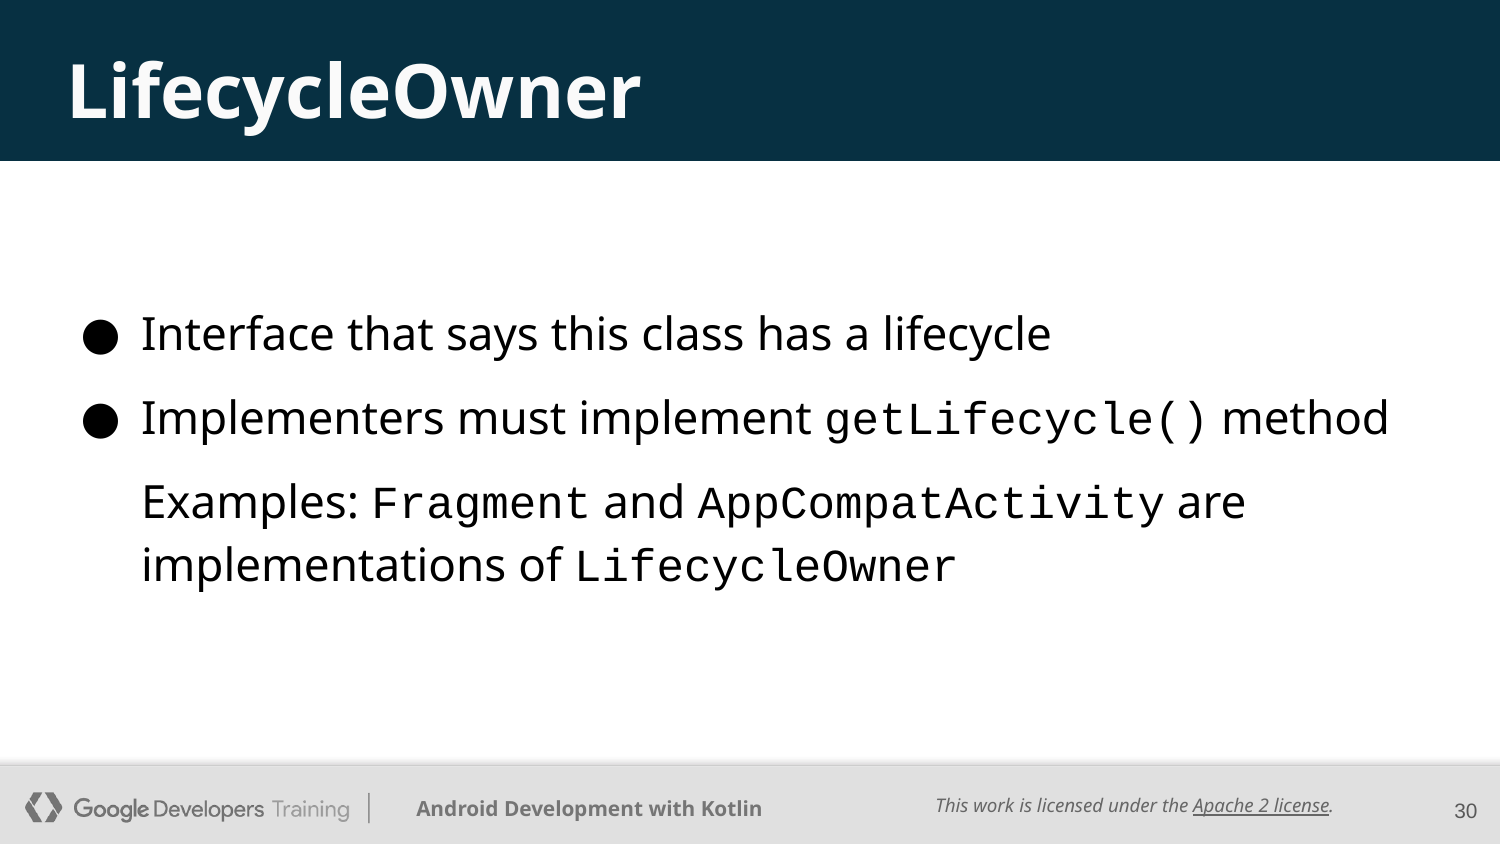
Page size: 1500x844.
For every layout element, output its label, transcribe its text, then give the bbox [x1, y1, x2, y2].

picture [0, 161, 1500, 844]
title LifecycleOwner [51, 28, 1449, 122]
list Interface that says this class has a lifecycle Implementers must implement getLifecycle() method Examples: Fragment and AppCompatActivity are implementations of LifecycleOwner [51, 281, 1449, 709]
slide_number 30 [1402, 777, 1493, 842]
